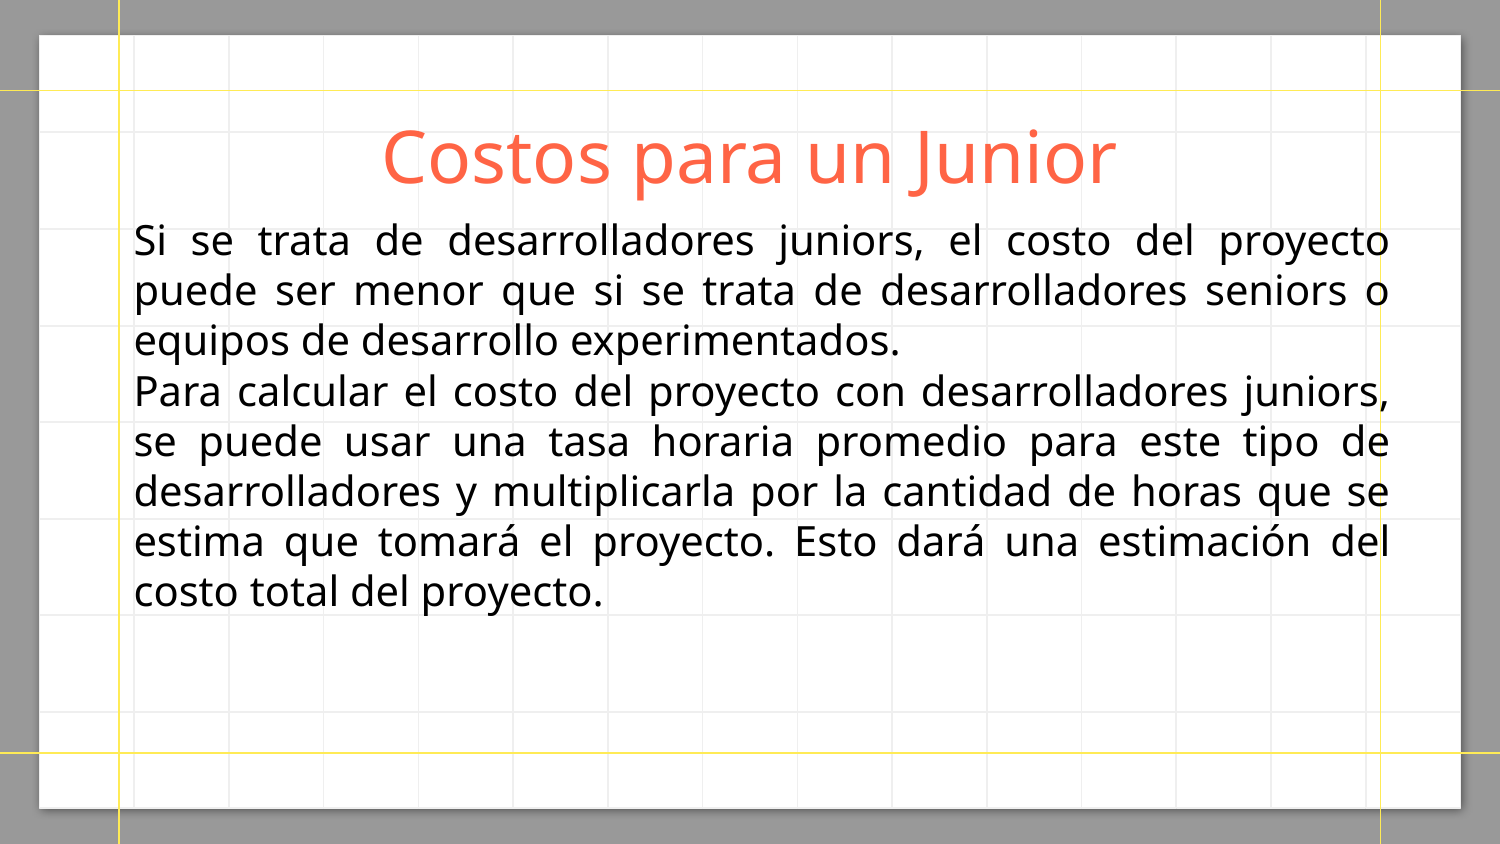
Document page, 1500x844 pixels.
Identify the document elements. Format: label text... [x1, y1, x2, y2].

title Costos para un Junior [118, 101, 1382, 206]
text_box Si se trata de desarrolladores juniors, el costo del proyecto puede ser menor que si se trata de desarrolladores seniors o equipos de desarrollo experimentados. Para calcular el costo del proyecto con desarrolladores juniors, se puede usar una tasa horaria promedio para este tipo de desarrolladores y multiplicarla por la cantidad de horas que se estima que tomará el proyecto. Esto dará una estimación del costo total del proyecto. [118, 206, 1406, 622]
